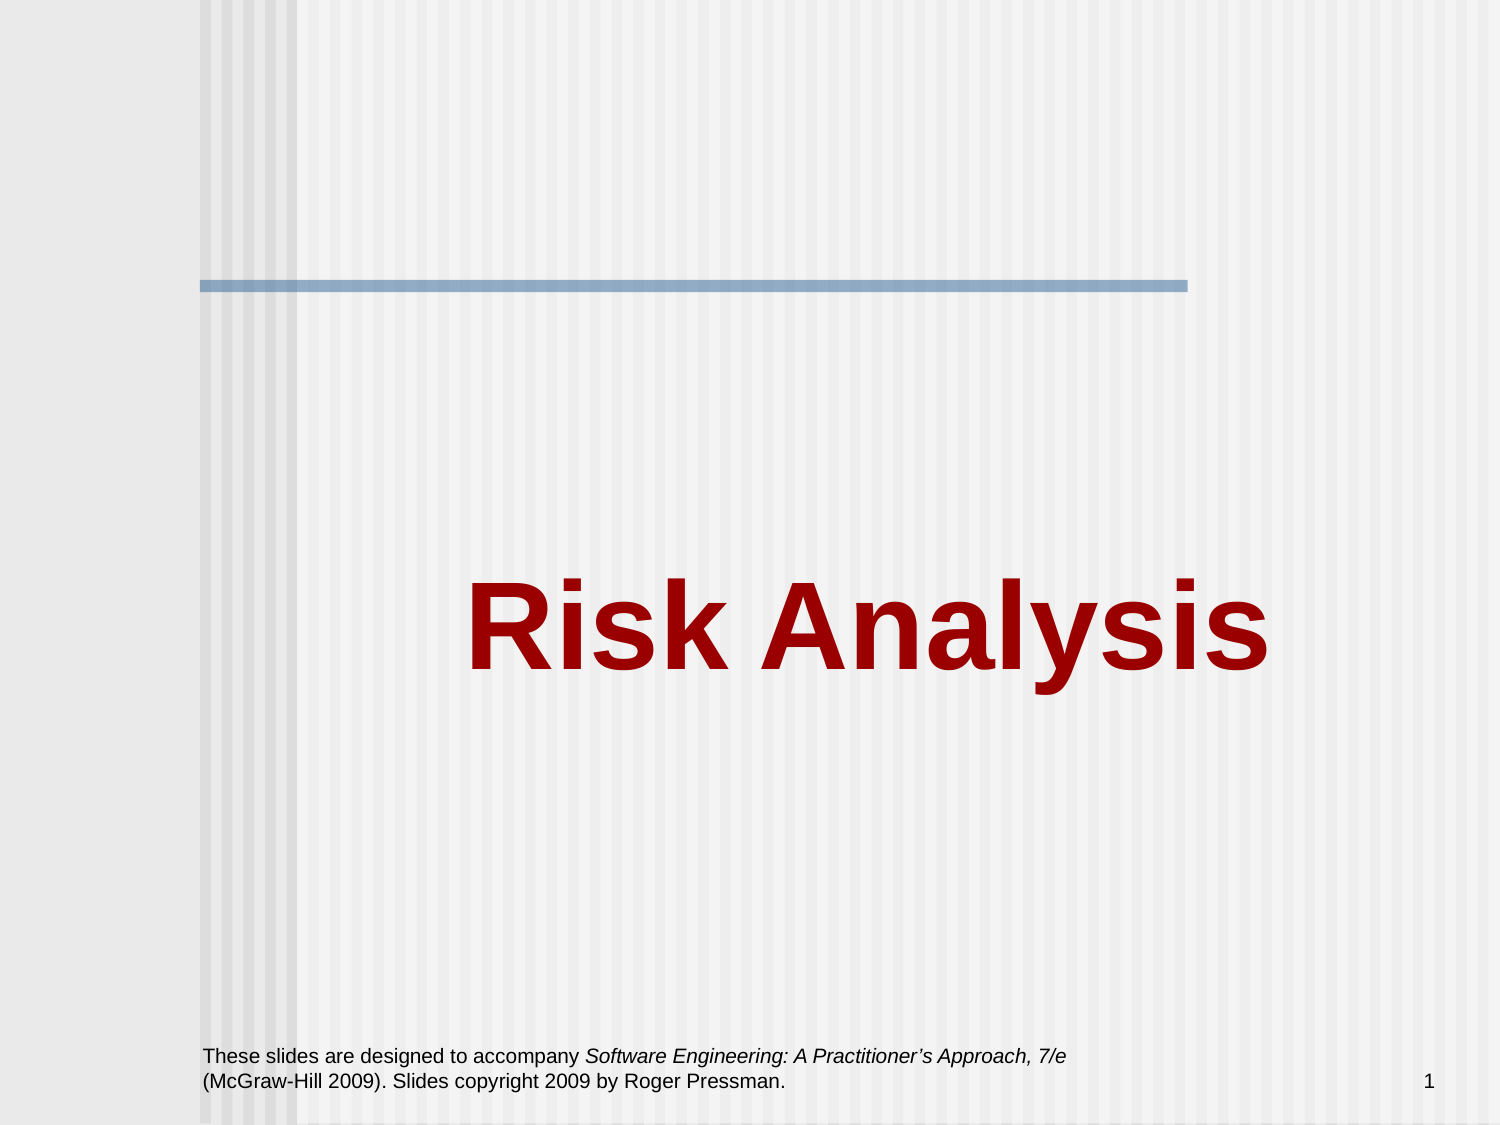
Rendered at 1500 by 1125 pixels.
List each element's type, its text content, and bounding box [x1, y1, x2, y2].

list Risk Analysis [299, 312, 1438, 1001]
slide_number 1 [1237, 1024, 1451, 1101]
footer These slides are designed to accompany Software Engineering: A Practitioner’s Approach, 7/e (McGraw-Hill 2009). Slides copyright 2009 by Roger Pressman. [187, 1024, 1088, 1101]
